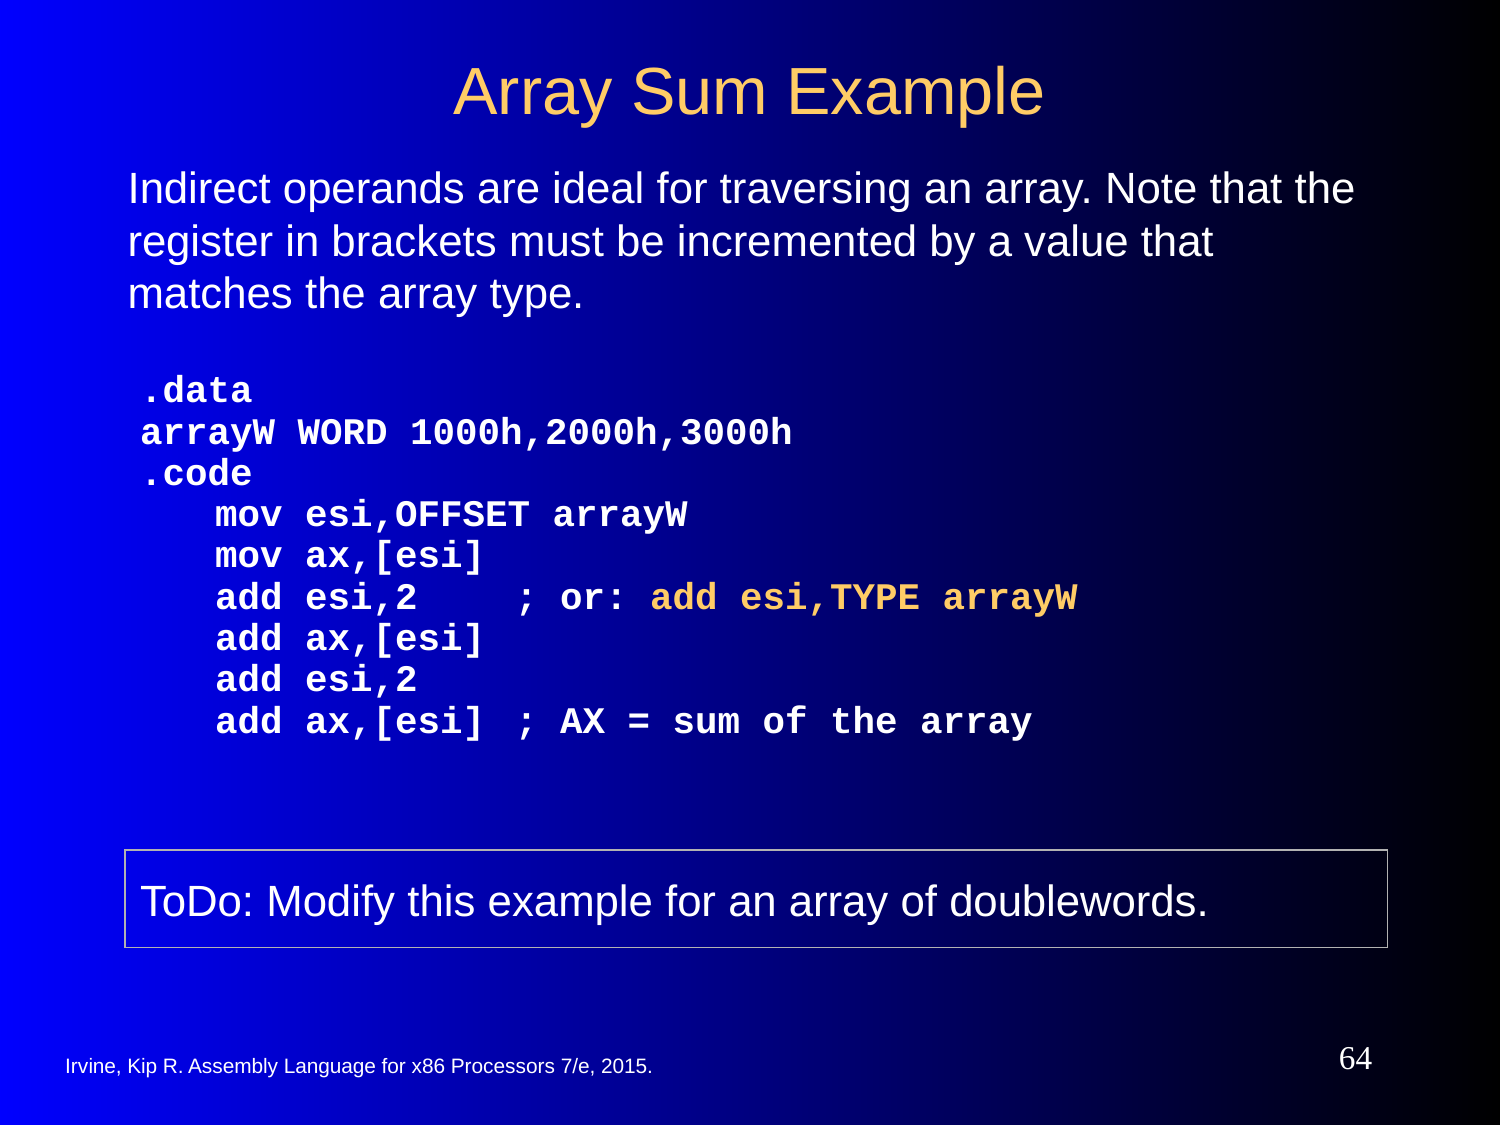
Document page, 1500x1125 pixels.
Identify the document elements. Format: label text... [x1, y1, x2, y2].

slide_number ‹#› [1224, 1025, 1388, 1088]
text_box Indirect operands are ideal for traversing an array. Note that the register in brackets must be incremented by a value that matches the array type. [112, 137, 1375, 340]
title Array Sum Example [112, 37, 1388, 138]
text_box .data arrayW WORD 1000h,2000h,3000h .code mov esi,OFFSET arrayW mov ax,[esi] add esi,2 ; or: add esi,TYPE arrayW add ax,[esi] add esi,2 add ax,[esi] ; AX = sum of the array [124, 362, 1388, 800]
footer Irvine, Kip R. Assembly Language for x86 Processors 7/e, 2015. [50, 1040, 838, 1091]
text_box ToDo: Modify this example for an array of doublewords. [124, 849, 1388, 948]
